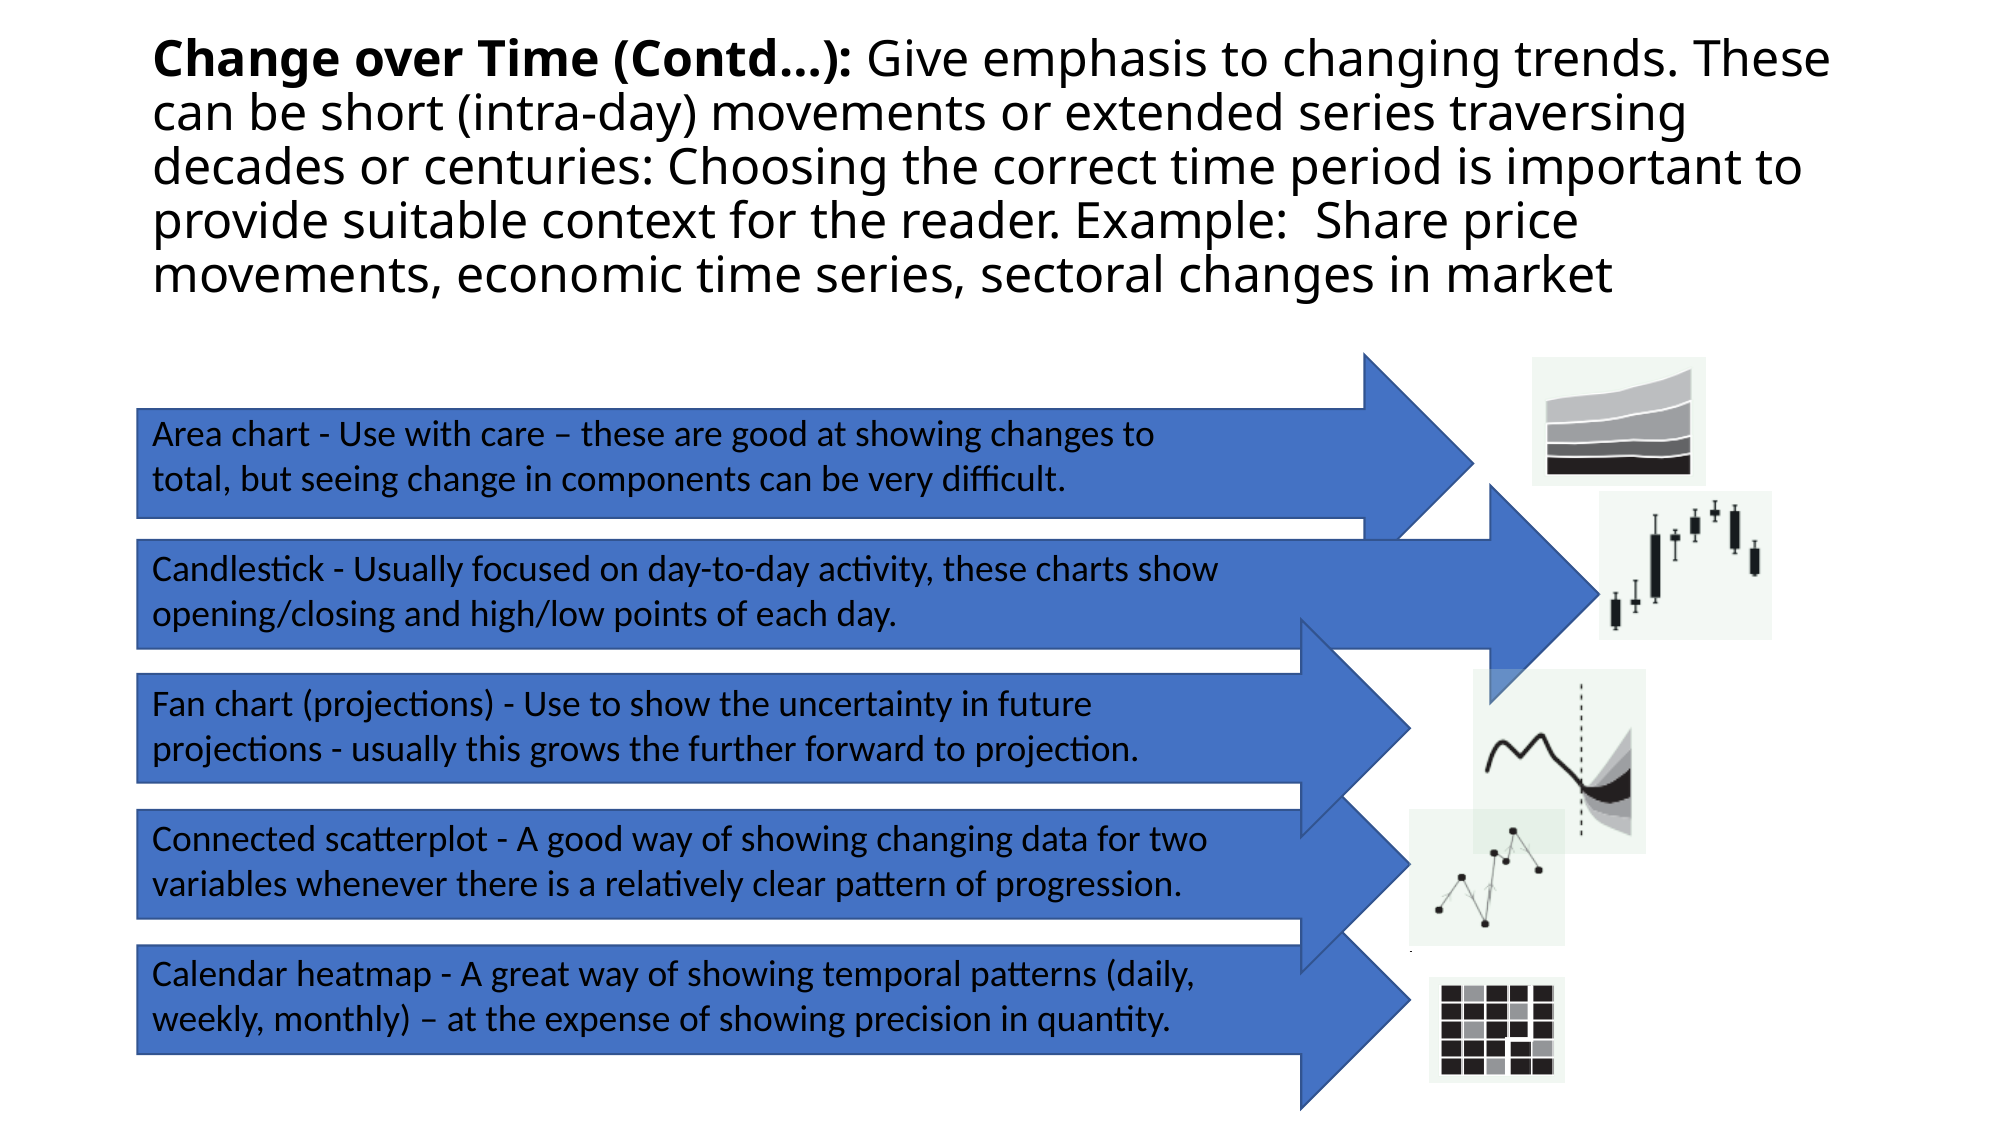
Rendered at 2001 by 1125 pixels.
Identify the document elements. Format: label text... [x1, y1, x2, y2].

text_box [1409, 797, 1565, 946]
picture [1599, 491, 1772, 640]
text_box [1256, 483, 1599, 669]
text_box [136, 932, 1412, 1112]
text_box [1256, 352, 1475, 538]
title Change over Time (Contd…): Give emphasis to changing trends. These can be short (intra-day) movements or extended series traversing decades or centuries: Choosing the correct time period is important to provide suitable context for the reader. Example: Share price movements, economic time series, sectoral changes in market [137, 59, 1863, 278]
picture [1429, 977, 1565, 1083]
picture [1473, 669, 1646, 854]
text_box [1256, 617, 1412, 840]
text_box Area chart - Use with care – these are good at showing changes to total, but seeing change in components can be very difficult. Candlestick - Usually focused on day-to-day activity, these charts show opening/closing and high/low points of each day. Fan chart (projections) - Use to show the uncertainty in future projections - usually this grows the further forward to projection. Connected scatterplot - A good way of showing changing data for two variables whenever there is a relatively clear pattern of progression. Calendar heatmap - A great way of showing temporal patterns (daily, weekly, monthly) – at the expense of showing precision in quantity. [137, 357, 1256, 1047]
picture [1532, 357, 1706, 486]
text_box [1256, 796, 1409, 976]
